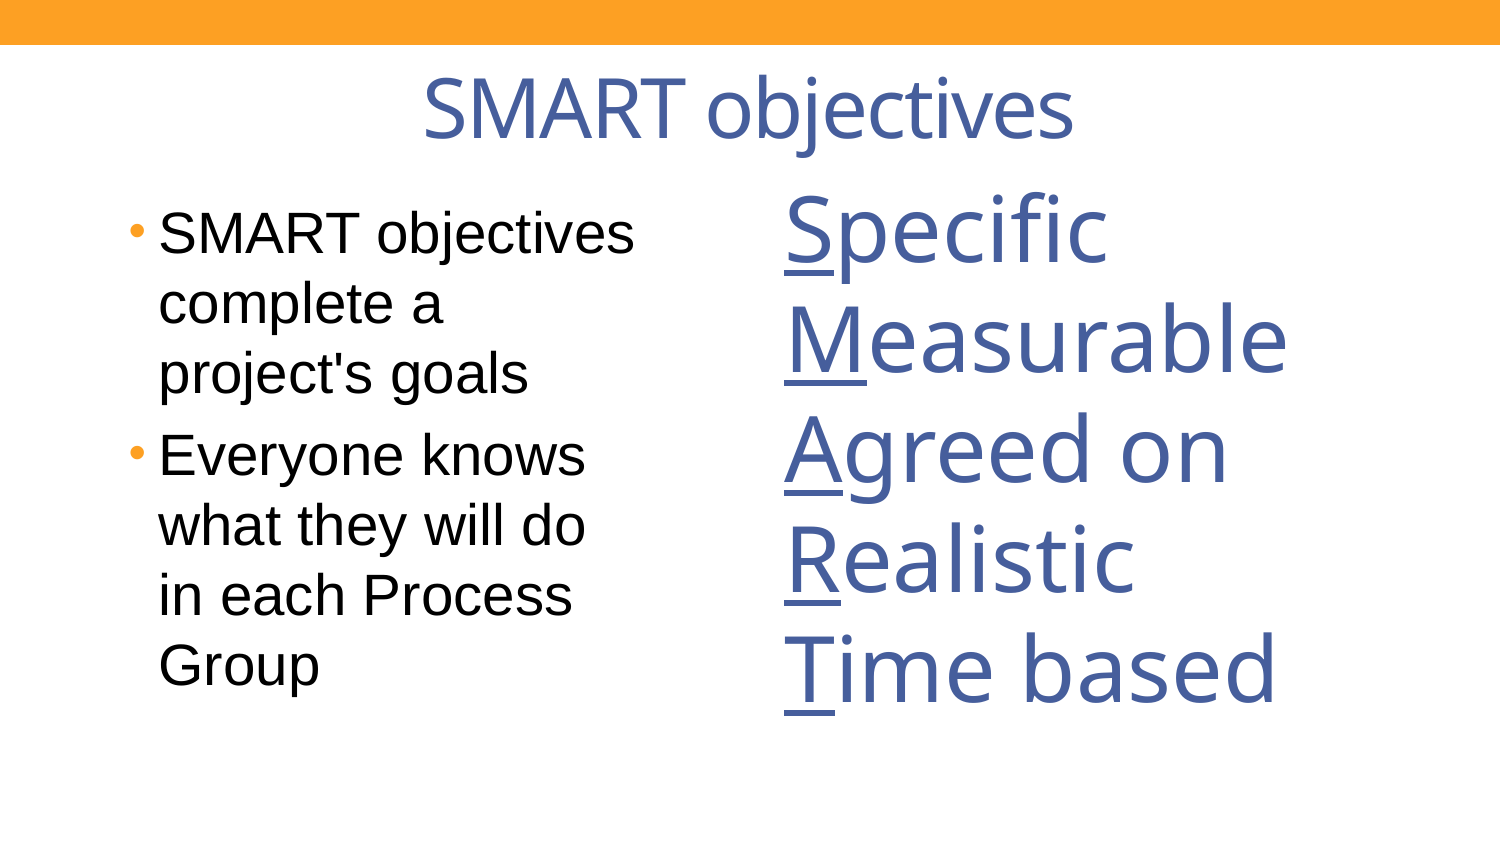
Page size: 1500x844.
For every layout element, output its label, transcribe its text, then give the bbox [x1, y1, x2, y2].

title SMART objectives [75, 43, 1425, 166]
list SMART objectives complete a project's goals Everyone knows what they will do in each Process Group [113, 165, 683, 727]
text_box Specific Measurable Agreed on Realistic Time based [769, 163, 1338, 729]
